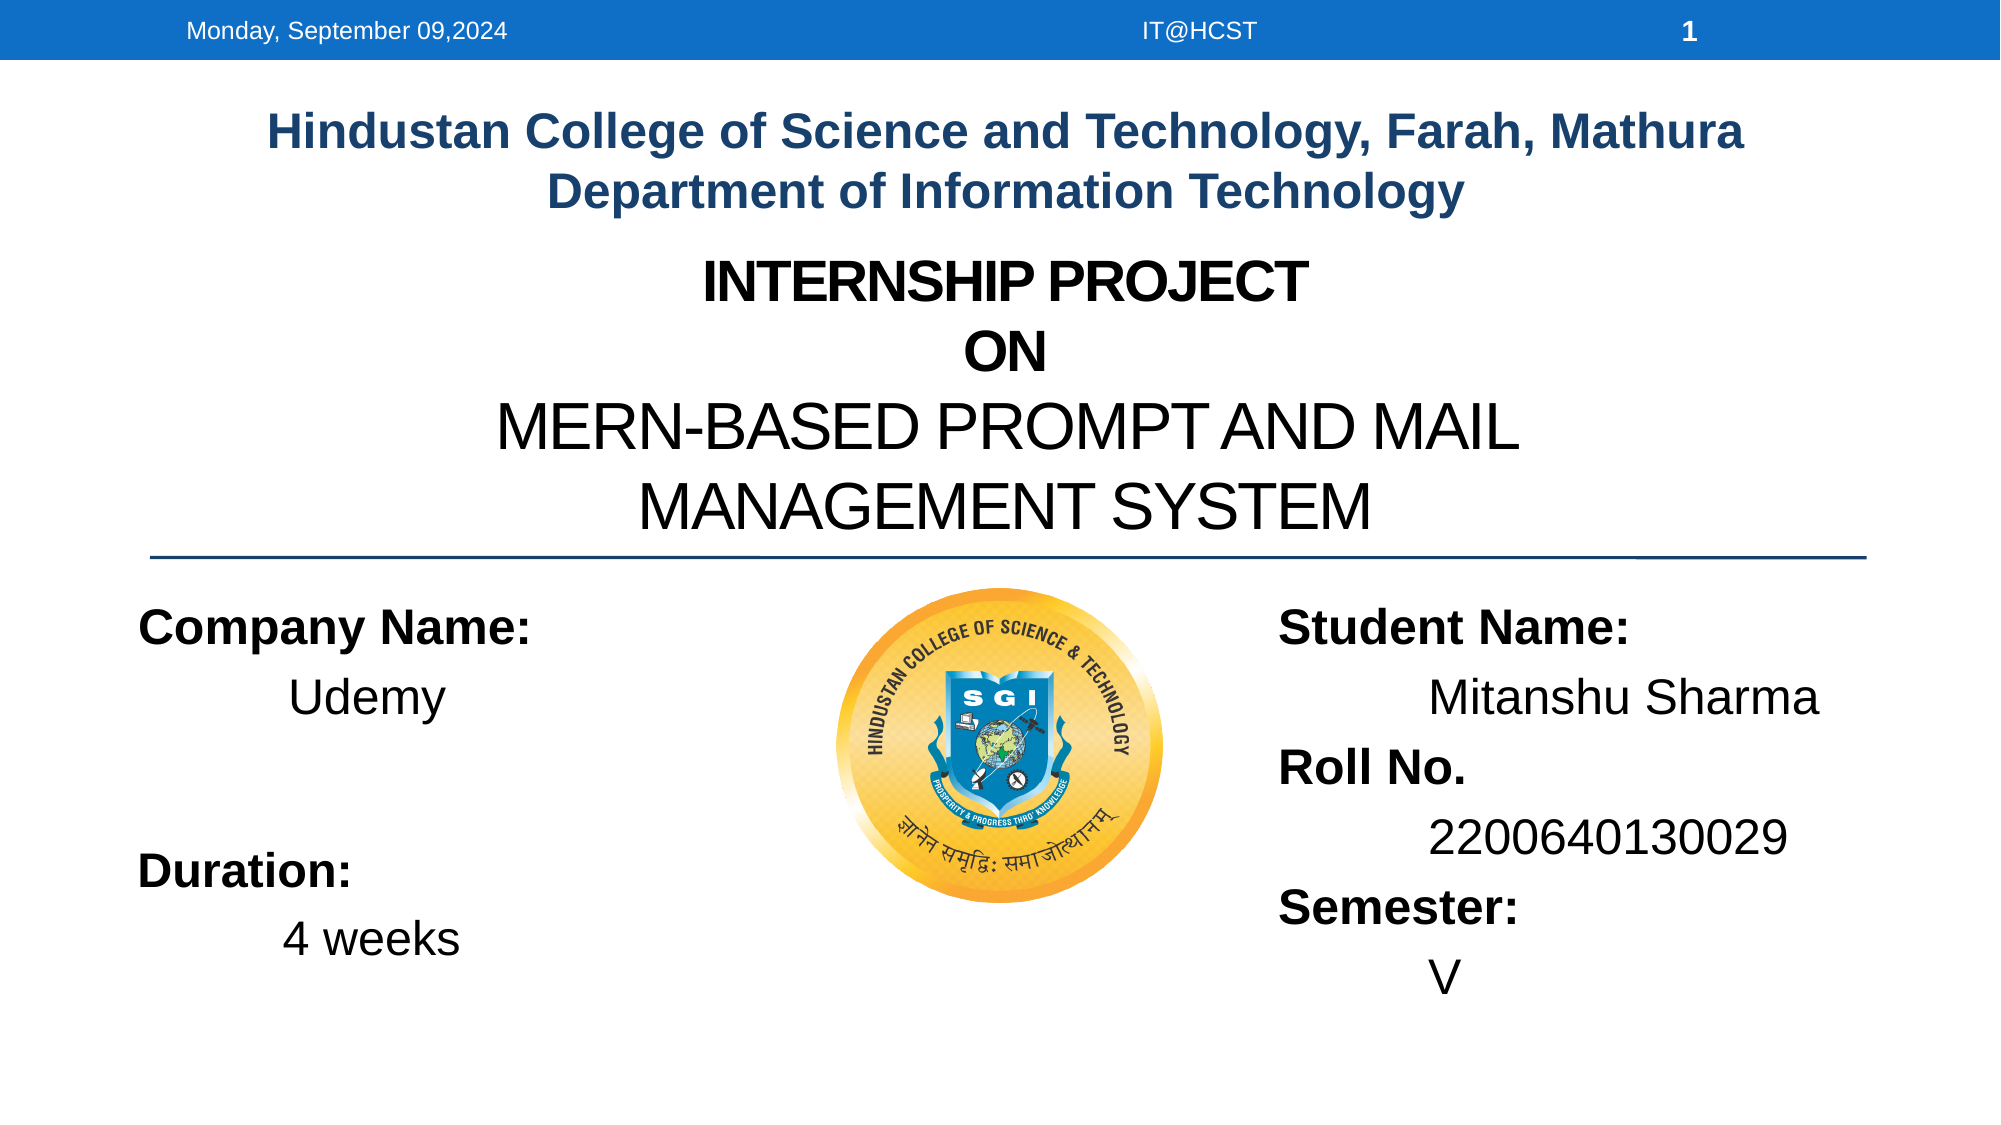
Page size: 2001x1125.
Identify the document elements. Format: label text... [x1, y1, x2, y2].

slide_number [171, 3, 750, 57]
subtitle Company Name: Udemy [123, 587, 770, 832]
text_box Hindustan College of Science and Technology, Farah, Mathura Department of Information Technology [227, 91, 1786, 226]
text_box Student Name: Mitanshu Sharma Roll No. 2200640130029 Semester: V [1263, 587, 2000, 1077]
slide_number 1 [1666, 3, 1900, 57]
text_box Duration: 4 weeks [122, 831, 575, 973]
title INTERNSHIP Project on MERN-Based Prompt and Mail Management System [362, 234, 1650, 551]
picture [836, 588, 1164, 904]
footer IT@HCST [750, 3, 1650, 57]
